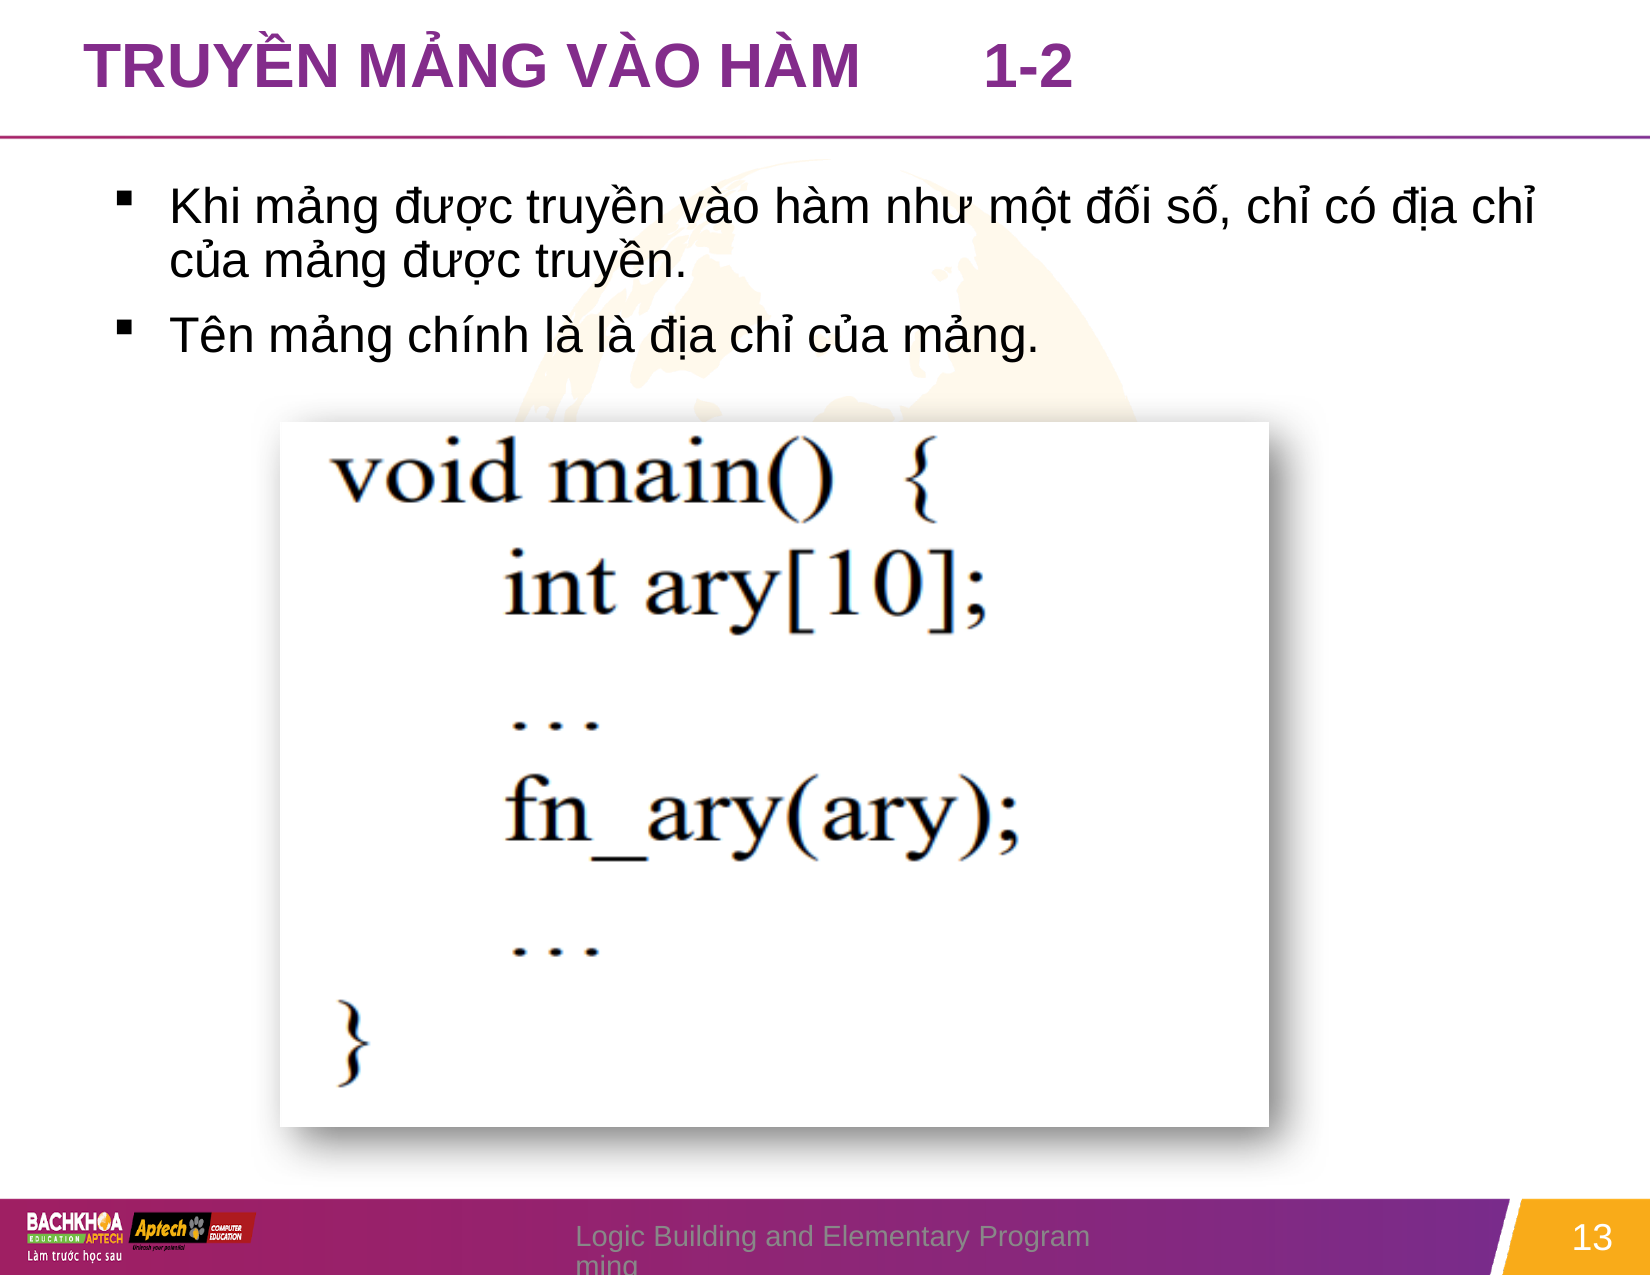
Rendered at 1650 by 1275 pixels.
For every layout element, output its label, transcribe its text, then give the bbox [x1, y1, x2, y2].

slide_number 13 [1534, 1201, 1650, 1270]
title TRUYỀN MẢNG VÀO HÀM 1-2 [68, 0, 1609, 135]
picture [0, 0, 1650, 1275]
list Khi mảng được truyền vào hàm như một đối số, chỉ có địa chỉ của mảng được truyền. Tên mảng chính là là địa chỉ của mảng. [68, 165, 1609, 1149]
footer Logic Building and Elementary Programming [560, 1201, 1118, 1270]
